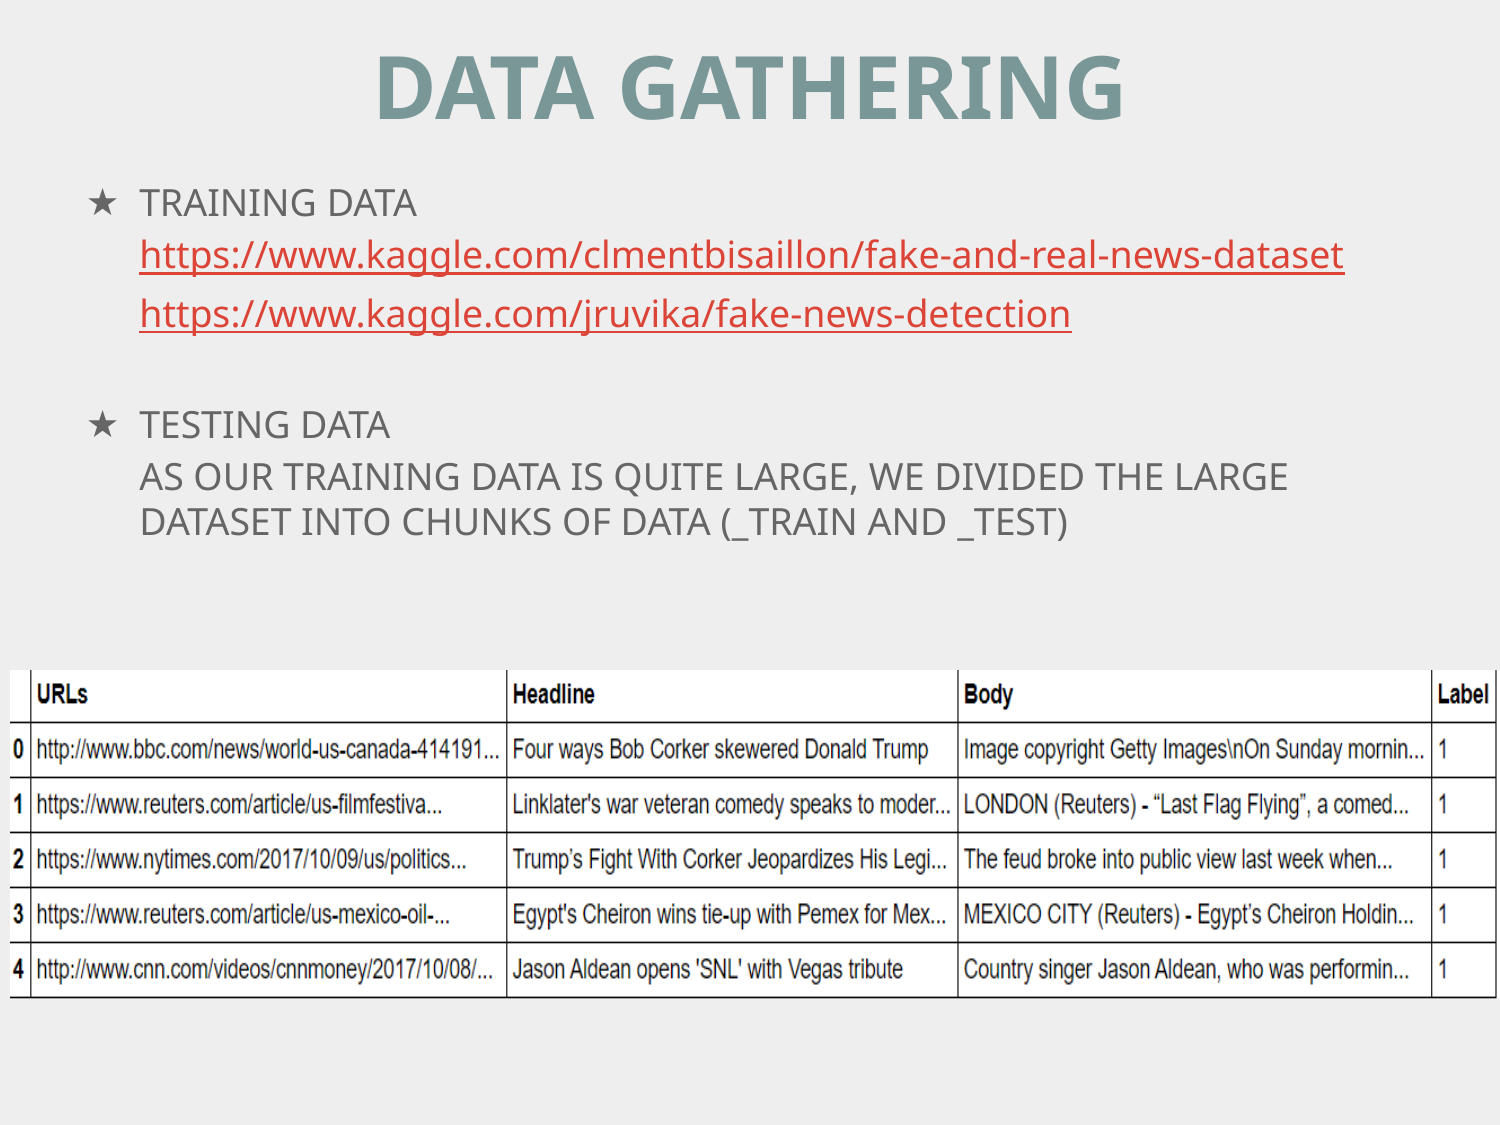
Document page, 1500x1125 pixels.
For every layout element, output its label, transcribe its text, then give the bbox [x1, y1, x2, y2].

list TRAINING DATA https://www.kaggle.com/clmentbisaillon/fake-and-real-news-dataset https://www.kaggle.com/jruvika/fake-news-detection TESTING DATA AS OUR TRAINING DATA IS QUITE LARGE, WE DIVIDED THE LARGE DATASET INTO CHUNKS OF DATA (_TRAIN AND _TEST) [49, 171, 1445, 668]
picture [10, 669, 1500, 1000]
title DATA GATHERING [50, 19, 1450, 145]
